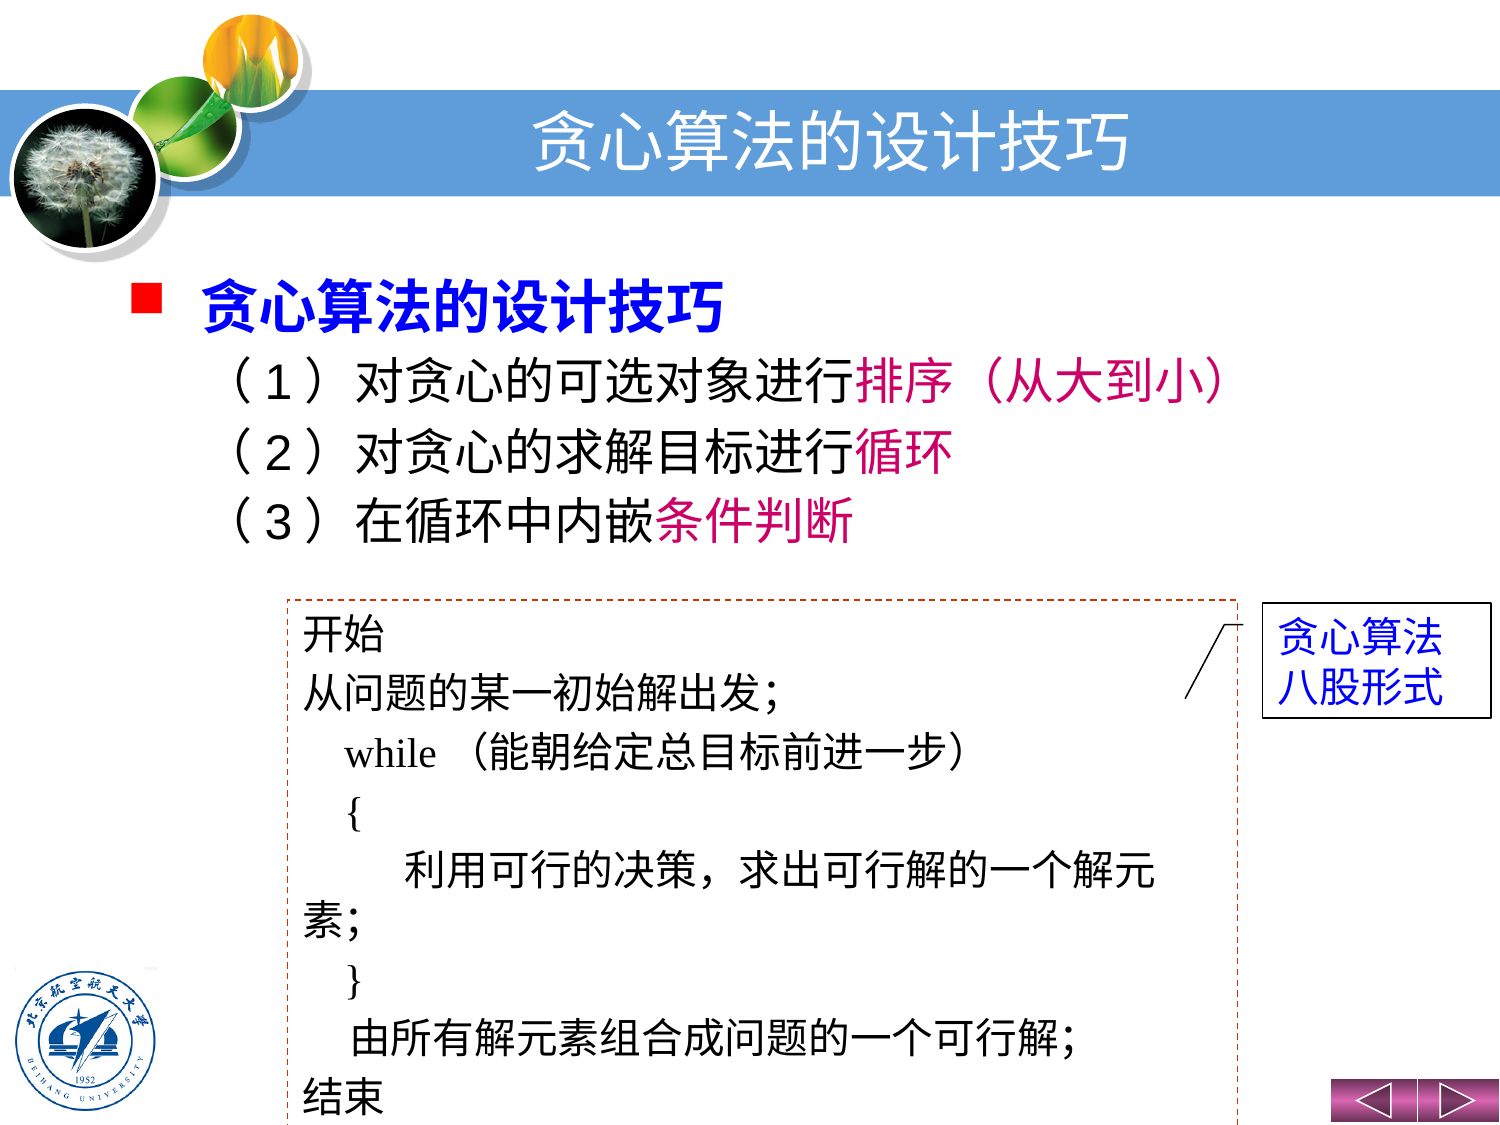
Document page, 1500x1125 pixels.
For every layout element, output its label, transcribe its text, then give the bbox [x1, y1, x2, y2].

picture [13, 108, 156, 248]
text_box 开始 从问题的某一初始解出发； while（能朝给定总目标前进一步） { 利用可行的决策，求出可行解的一个解元素； } 由所有解元素组合成问题的一个可行解； 结束 [287, 600, 1238, 1125]
slide_number [1324, 1022, 1500, 1088]
title 贪心算法的设计技巧 [337, 99, 1325, 180]
picture [12, 967, 158, 1113]
picture [132, 14, 299, 177]
list 贪心算法的设计技巧 （1）对贪心的可选对象进行排序（从大到小） （2）对贪心的求解目标进行循环 （3）在循环中内嵌条件判断 [112, 262, 1463, 575]
text_box 贪心算法 八股形式 [1262, 603, 1492, 719]
